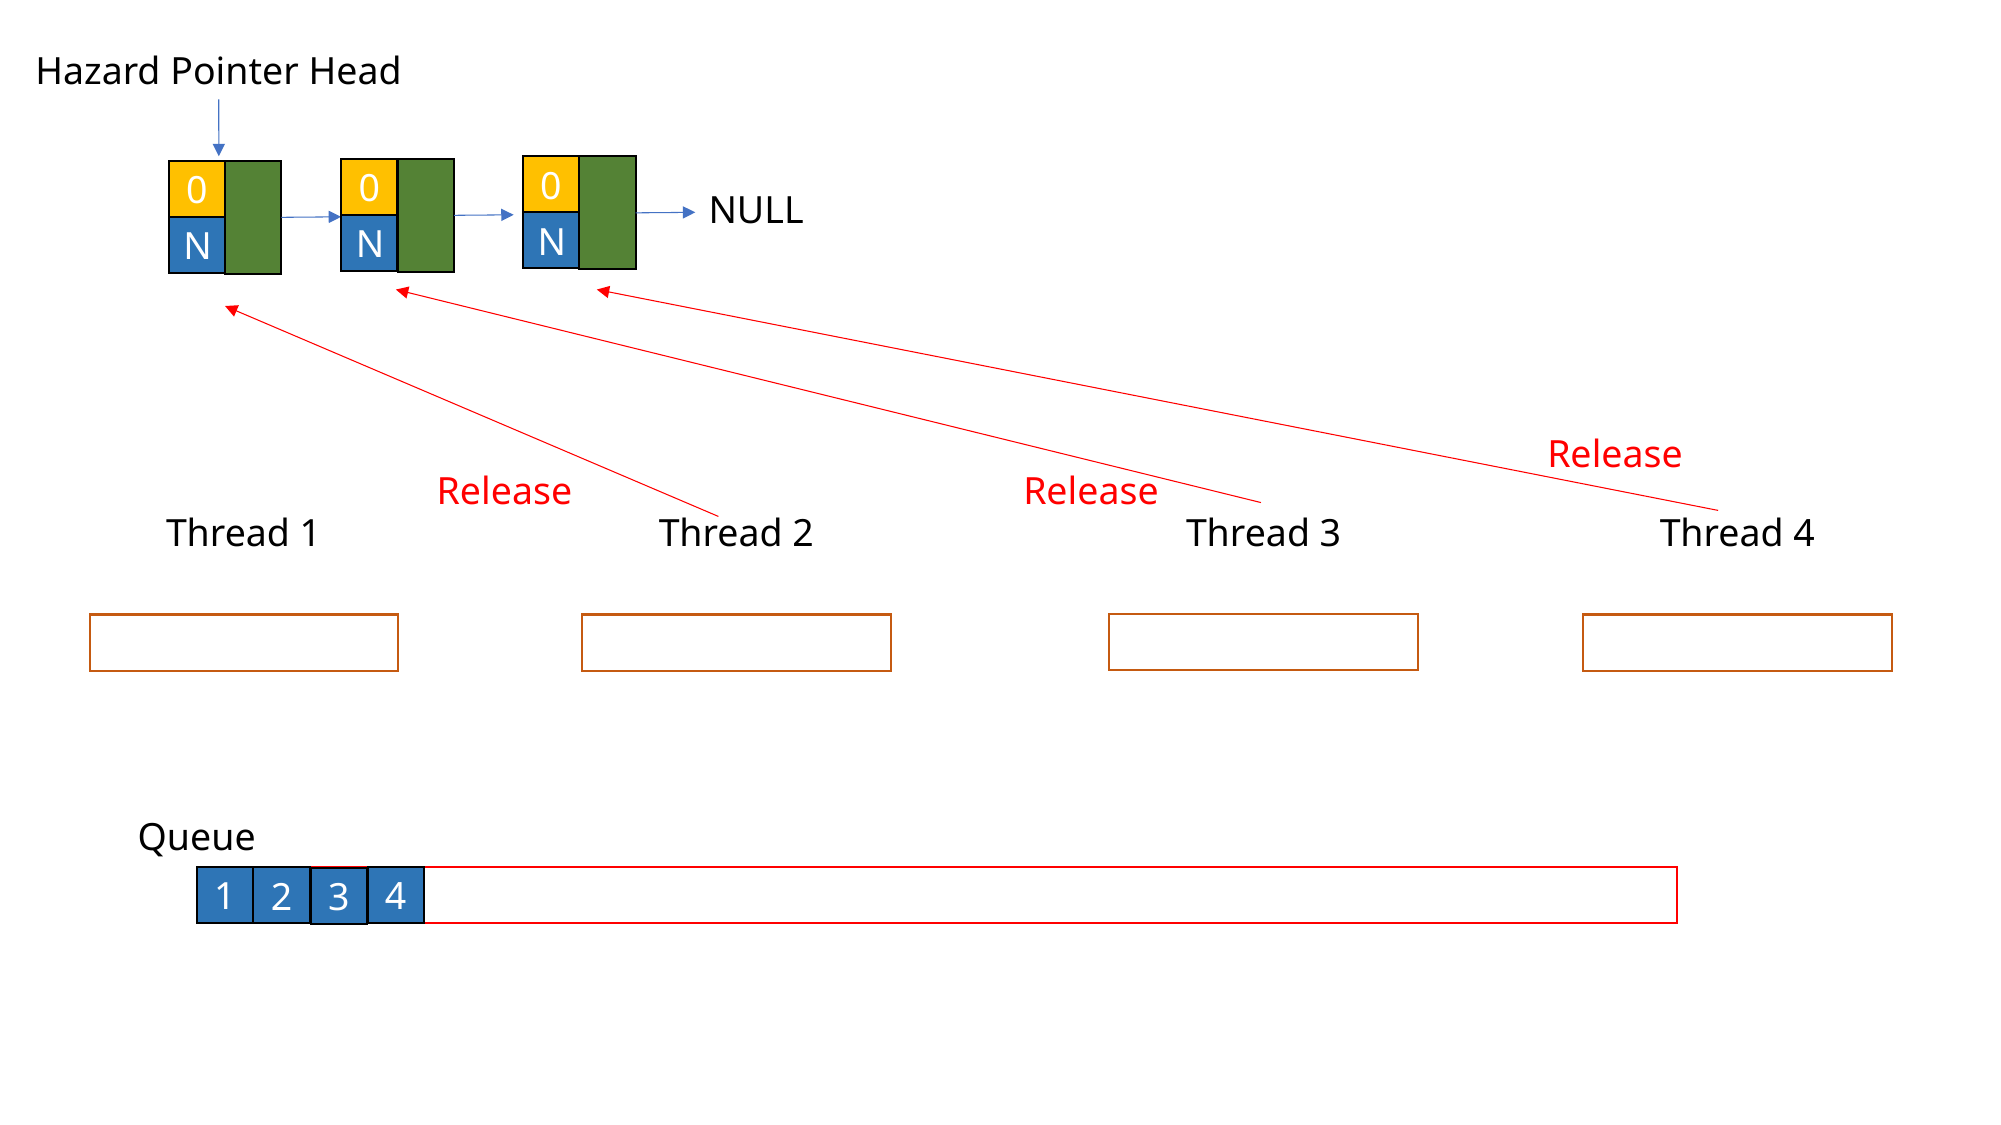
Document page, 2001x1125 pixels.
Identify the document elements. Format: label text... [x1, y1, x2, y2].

text_box [1108, 613, 1419, 671]
text_box Queue [122, 805, 271, 866]
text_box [168, 160, 464, 274]
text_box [522, 156, 818, 270]
text_box 3 [310, 867, 368, 925]
text_box [581, 613, 892, 672]
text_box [224, 305, 719, 521]
text_box Thread 2 [644, 520, 829, 562]
text_box [1582, 613, 1893, 672]
text_box [89, 613, 399, 672]
text_box 2 [252, 866, 311, 924]
text_box Hazard Pointer Head [20, 39, 417, 100]
text_box [425, 866, 1678, 924]
text_box 1 [196, 866, 252, 924]
text_box 4 [367, 866, 425, 924]
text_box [341, 158, 636, 272]
text_box Thread 4 [1645, 501, 1830, 562]
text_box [596, 289, 1719, 511]
text_box Thread 1 [151, 502, 337, 562]
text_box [395, 289, 1261, 520]
text_box Thread 3 [1171, 511, 1356, 562]
